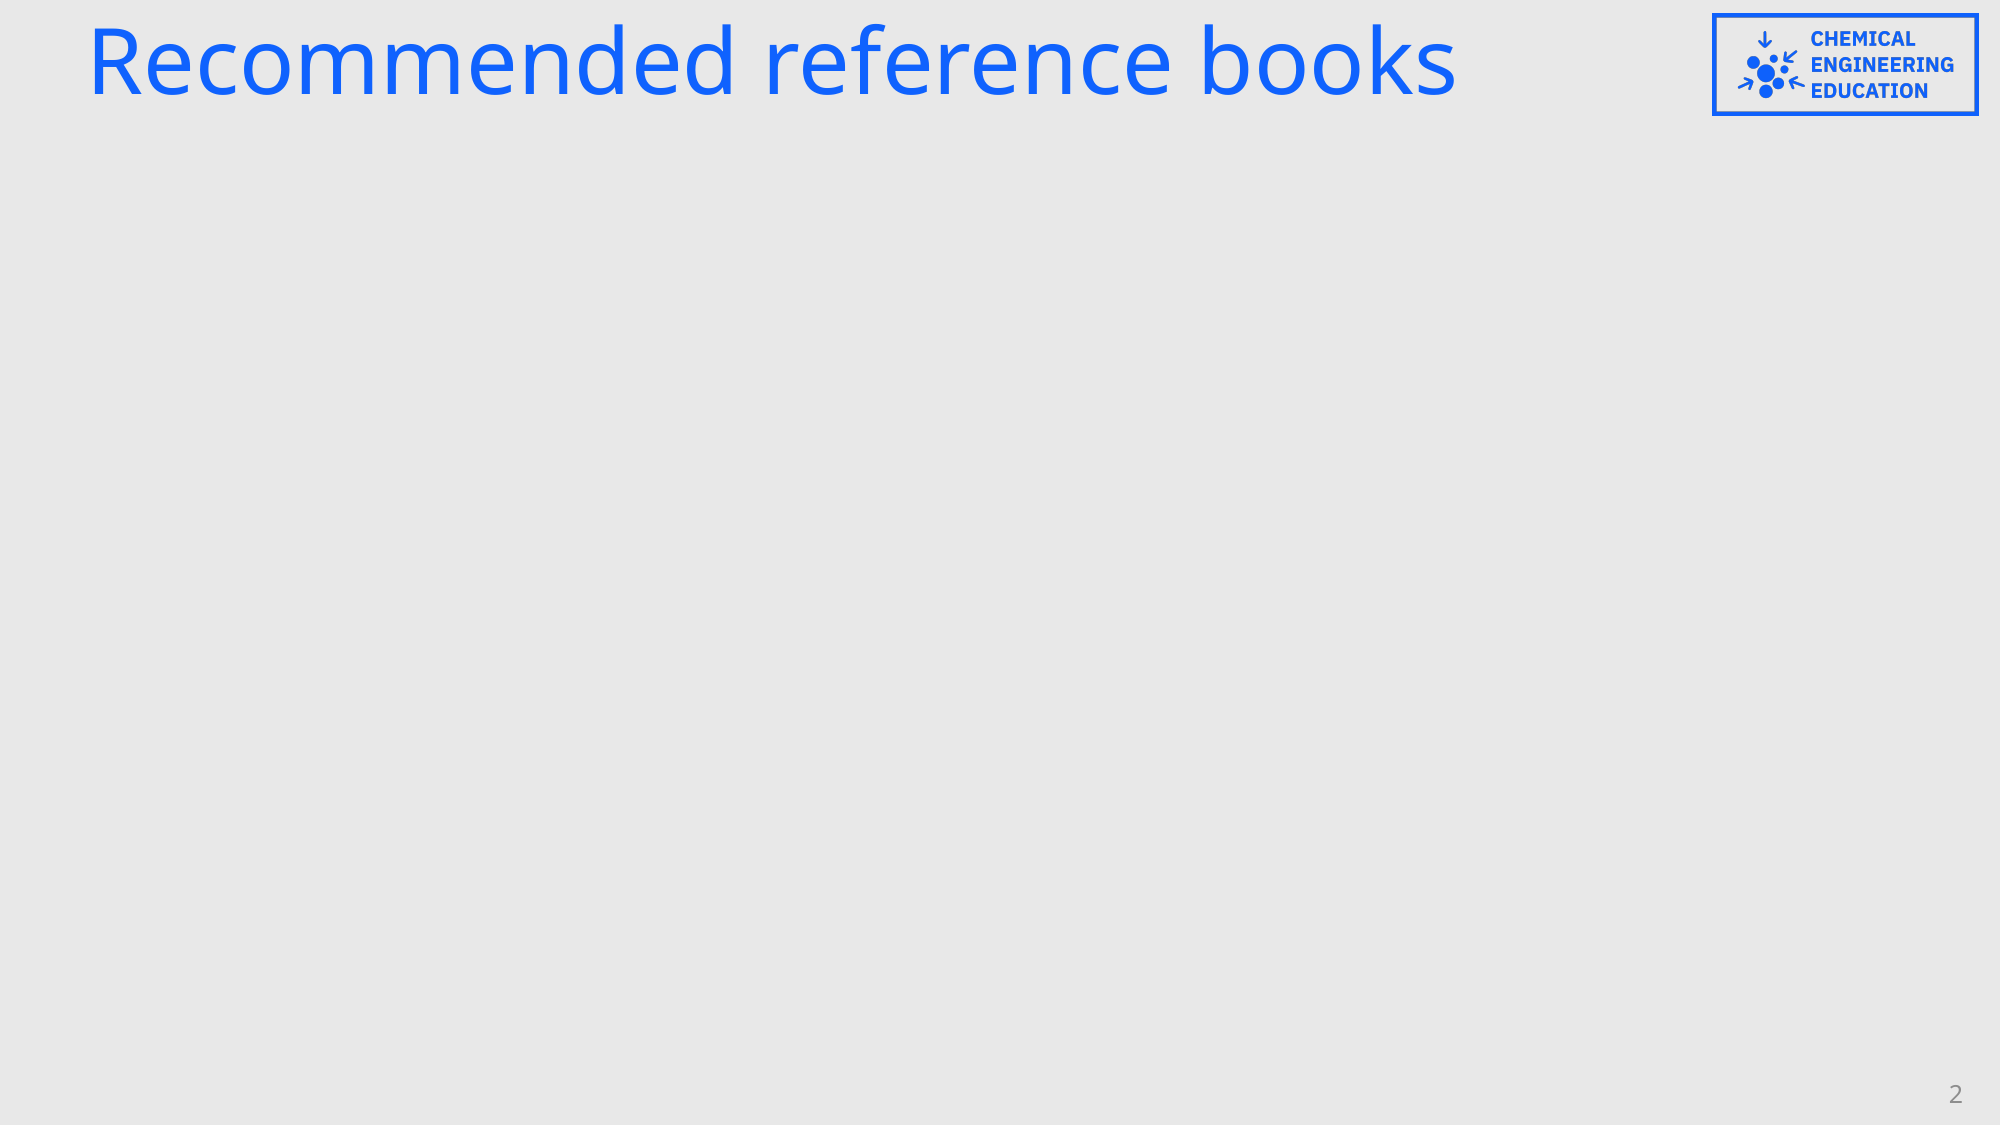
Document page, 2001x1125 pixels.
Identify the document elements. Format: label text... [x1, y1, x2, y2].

title Recommended reference books [71, 13, 1694, 198]
picture [1712, 13, 1979, 116]
slide_number 2 [1884, 1065, 1979, 1125]
